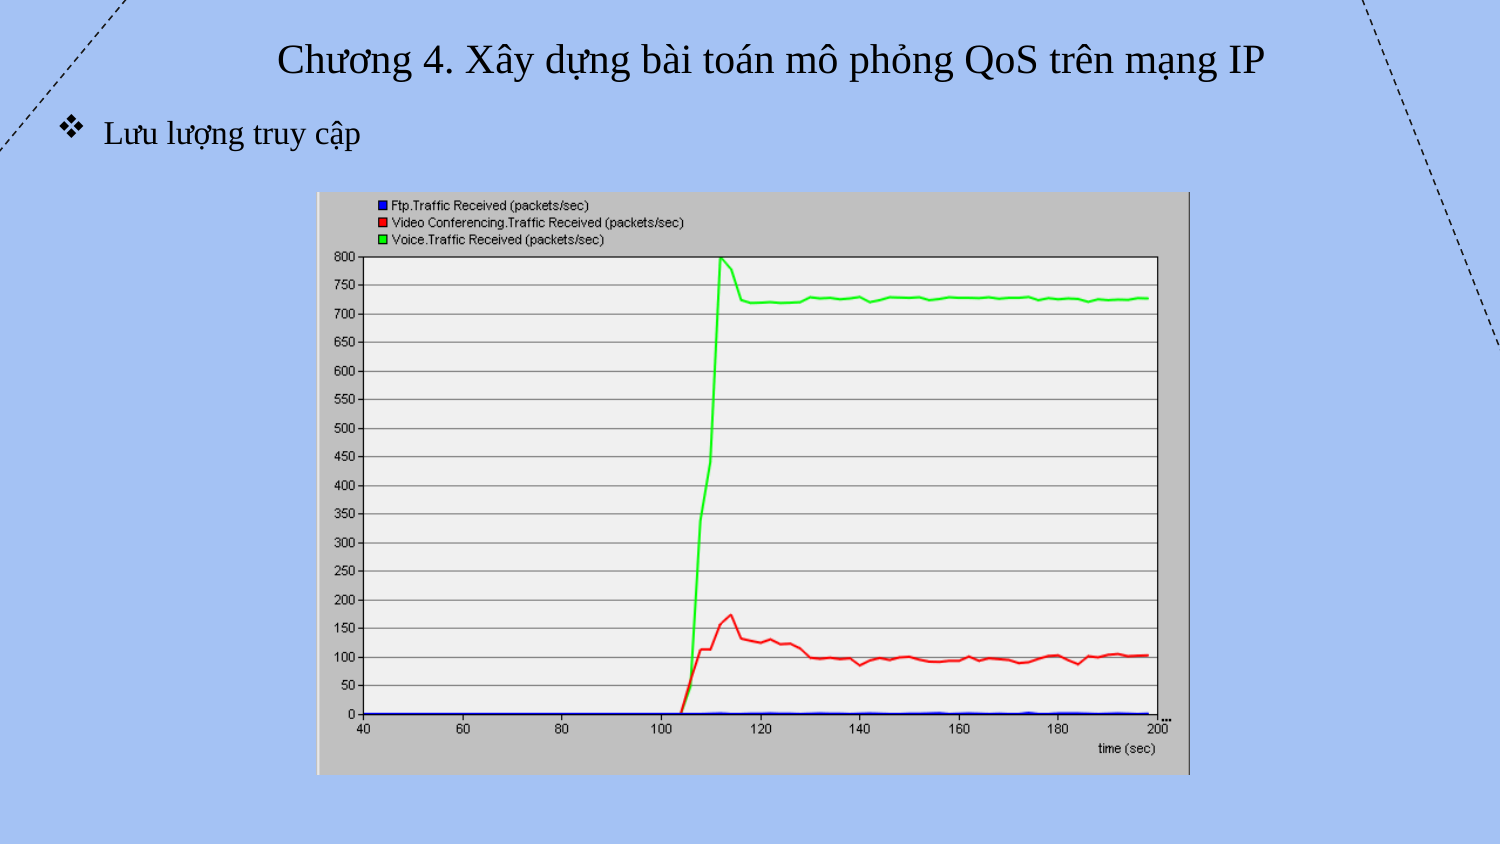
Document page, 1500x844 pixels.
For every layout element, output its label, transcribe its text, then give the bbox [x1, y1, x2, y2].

picture [315, 192, 1191, 776]
text_box Chương 4. Xây dựng bài toán mô phỏng QoS trên mạng IP [262, 24, 1282, 90]
text_box Lưu lượng truy cập [41, 103, 377, 159]
